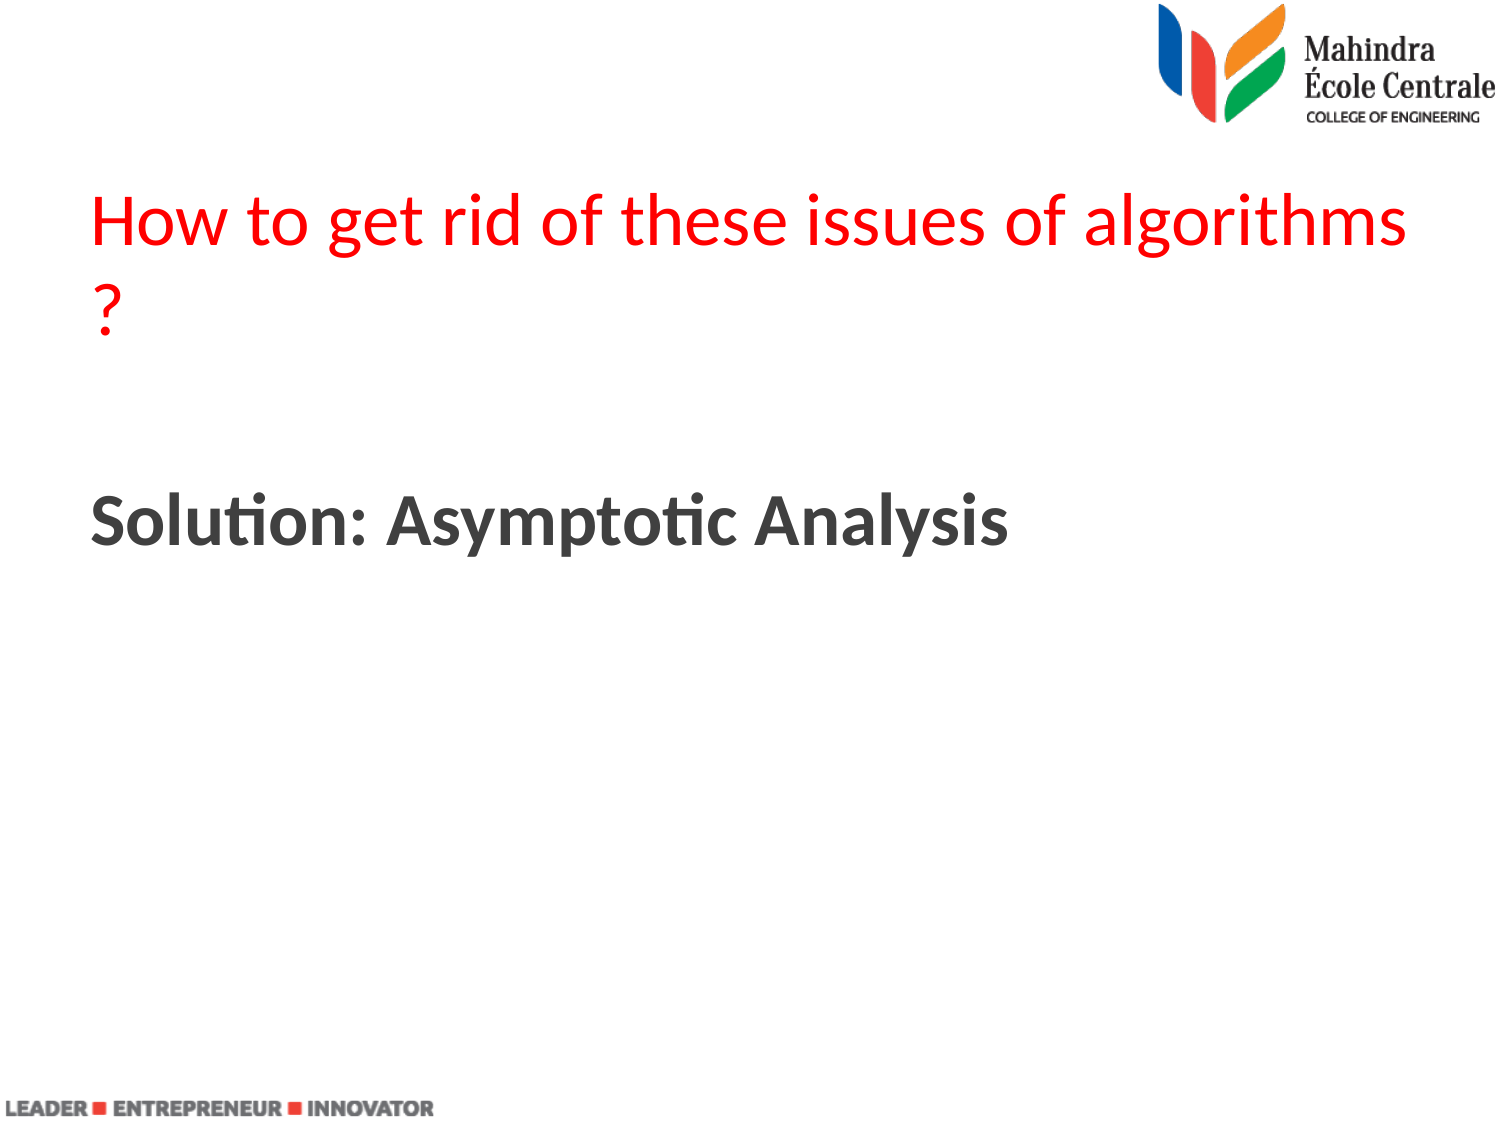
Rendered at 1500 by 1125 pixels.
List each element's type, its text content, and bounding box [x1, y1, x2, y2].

list How to get rid of these issues of algorithms ? Solution: Asymptotic Analysis [75, 162, 1425, 1083]
picture [0, 1082, 440, 1125]
picture [1155, 0, 1500, 130]
